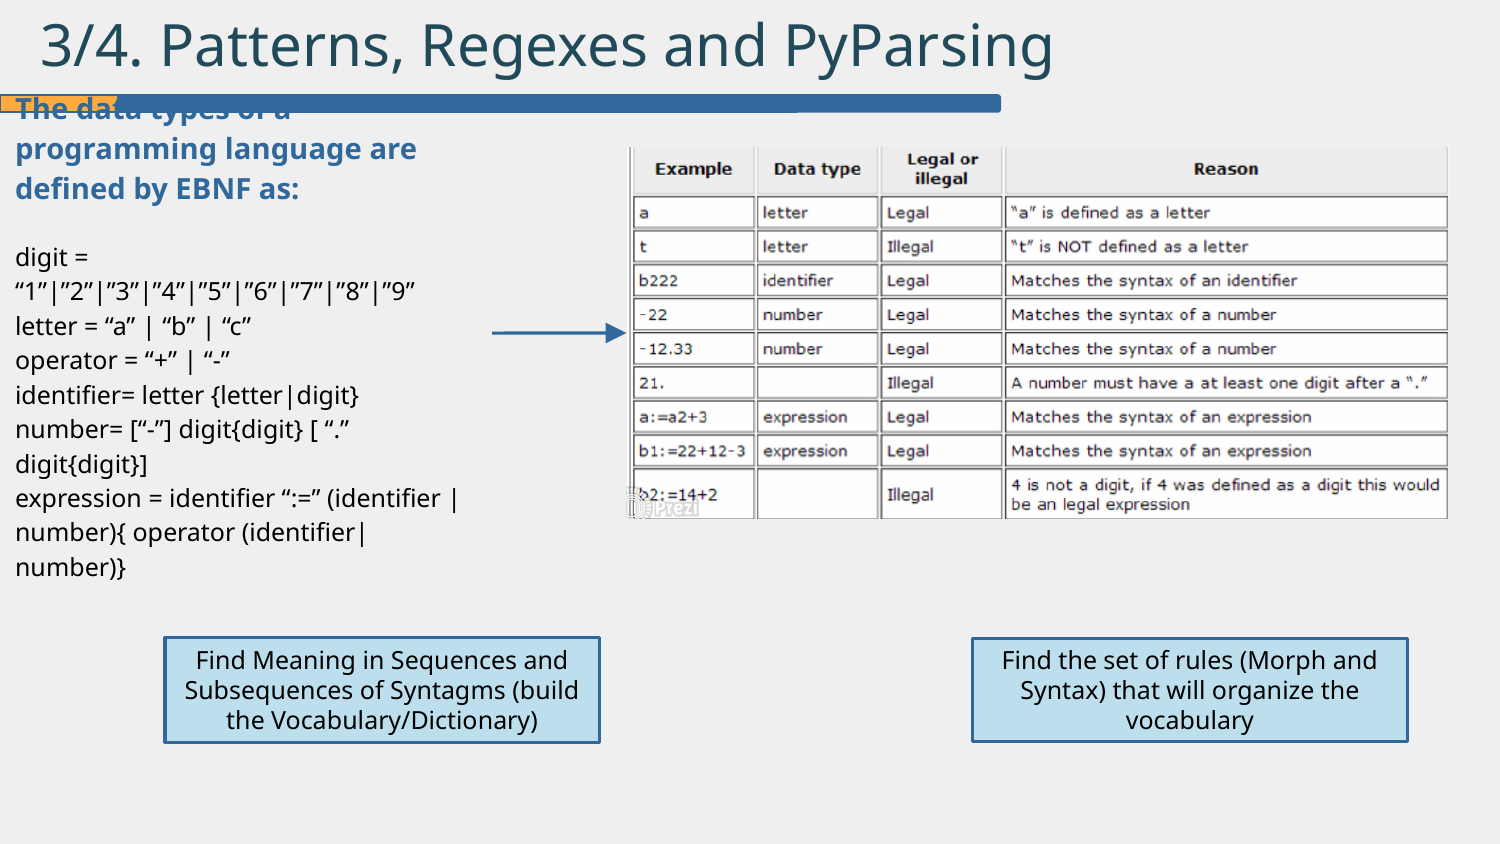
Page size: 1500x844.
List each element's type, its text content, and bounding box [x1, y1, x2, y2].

text_box Find Meaning in Sequences and Subsequences of Syntagms (build the Vocabulary/Dictionary) [165, 637, 600, 743]
text_box Find the set of rules (Morph and Syntax) that will organize the vocabulary [972, 638, 1408, 742]
title 3/4. Patterns, Regexes and PyParsing [25, 0, 1408, 87]
text_box [119, 94, 1001, 113]
text_box The data types of a programming language are defined by EBNF as: digit = “1”|”2”|”3”|”4”|”5”|”6”|”7”|”8”|”9” letter = “a” | “b” | “c” operator = “+” | “-” identifier= letter {letter|digit} number= [“-”] digit{digit} [ “.” digit{digit}] expression = identifier “:=” (identifier | number){ operator (identifier|number)} [0, 158, 493, 508]
text_box [0, 94, 119, 113]
picture [626, 146, 1449, 520]
